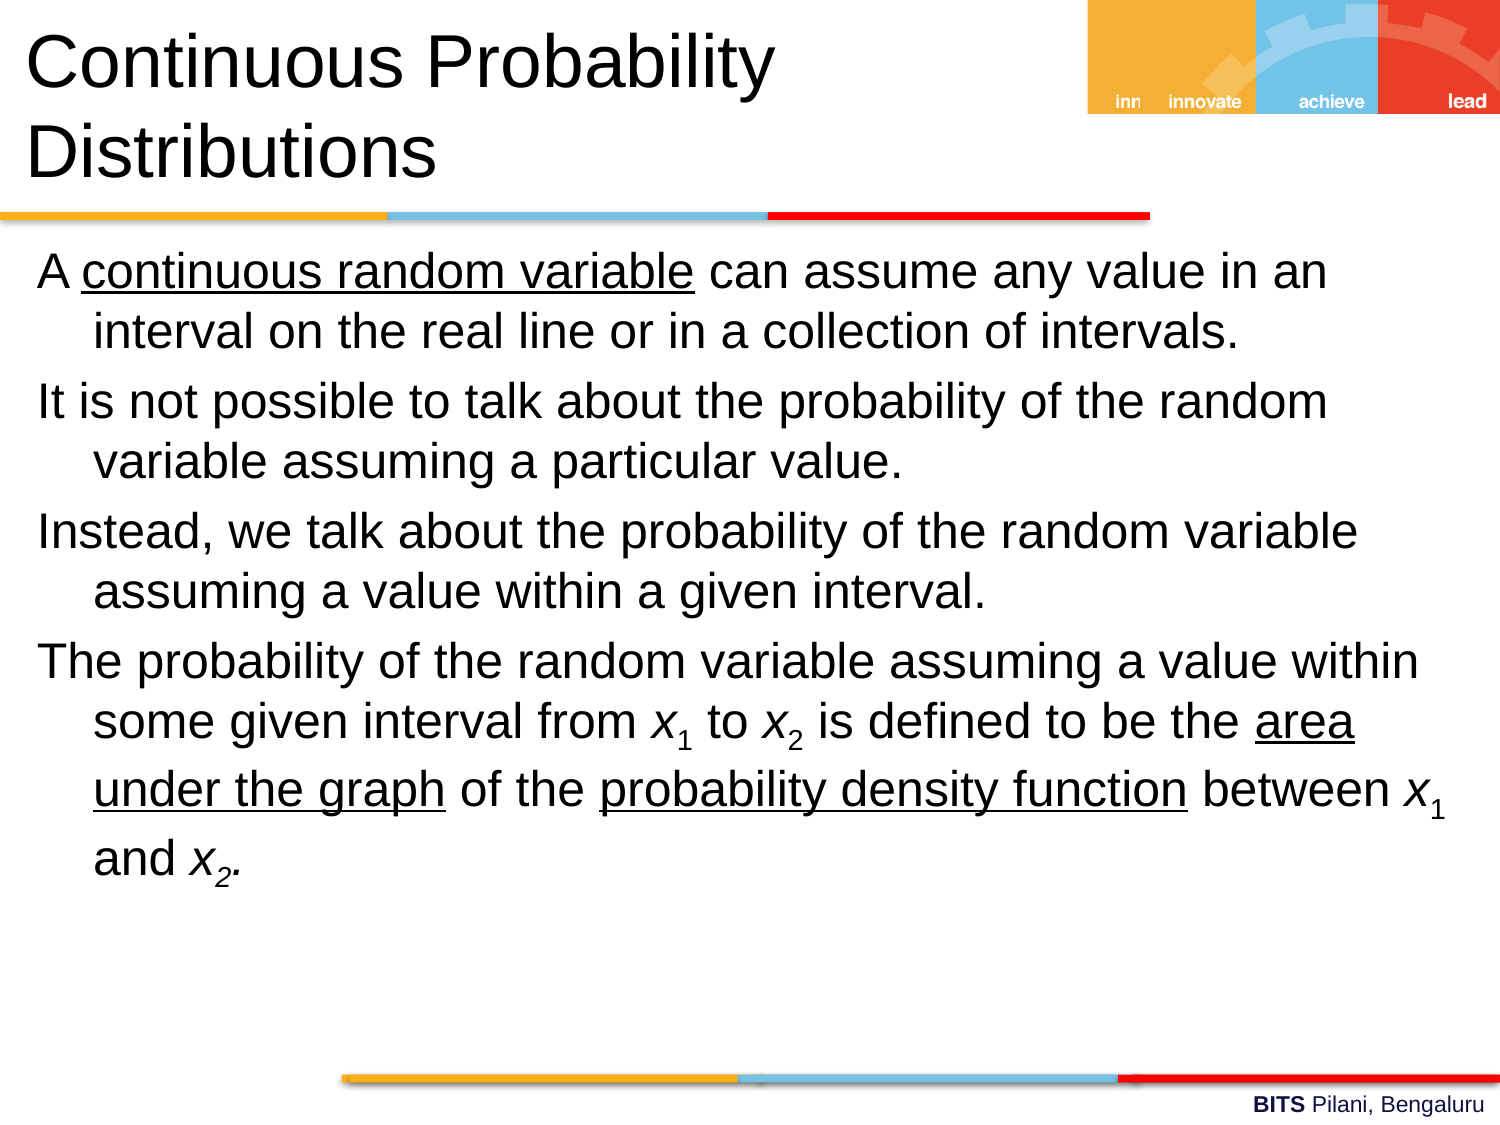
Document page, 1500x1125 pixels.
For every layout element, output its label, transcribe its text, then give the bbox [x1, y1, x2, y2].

list A continuous random variable can assume any value in an interval on the real line or in a collection of intervals. It is not possible to talk about the probability of the random variable assuming a particular value. Instead, we talk about the probability of the random variable assuming a value within a given interval. The probability of the random variable assuming a value within some given interval from x1 to x2 is defined to be the area under the graph of the probability density function between x1 and x2. [24, 232, 1475, 1038]
title Continuous Probability Distributions [10, 4, 1125, 200]
picture [1087, 0, 1500, 114]
